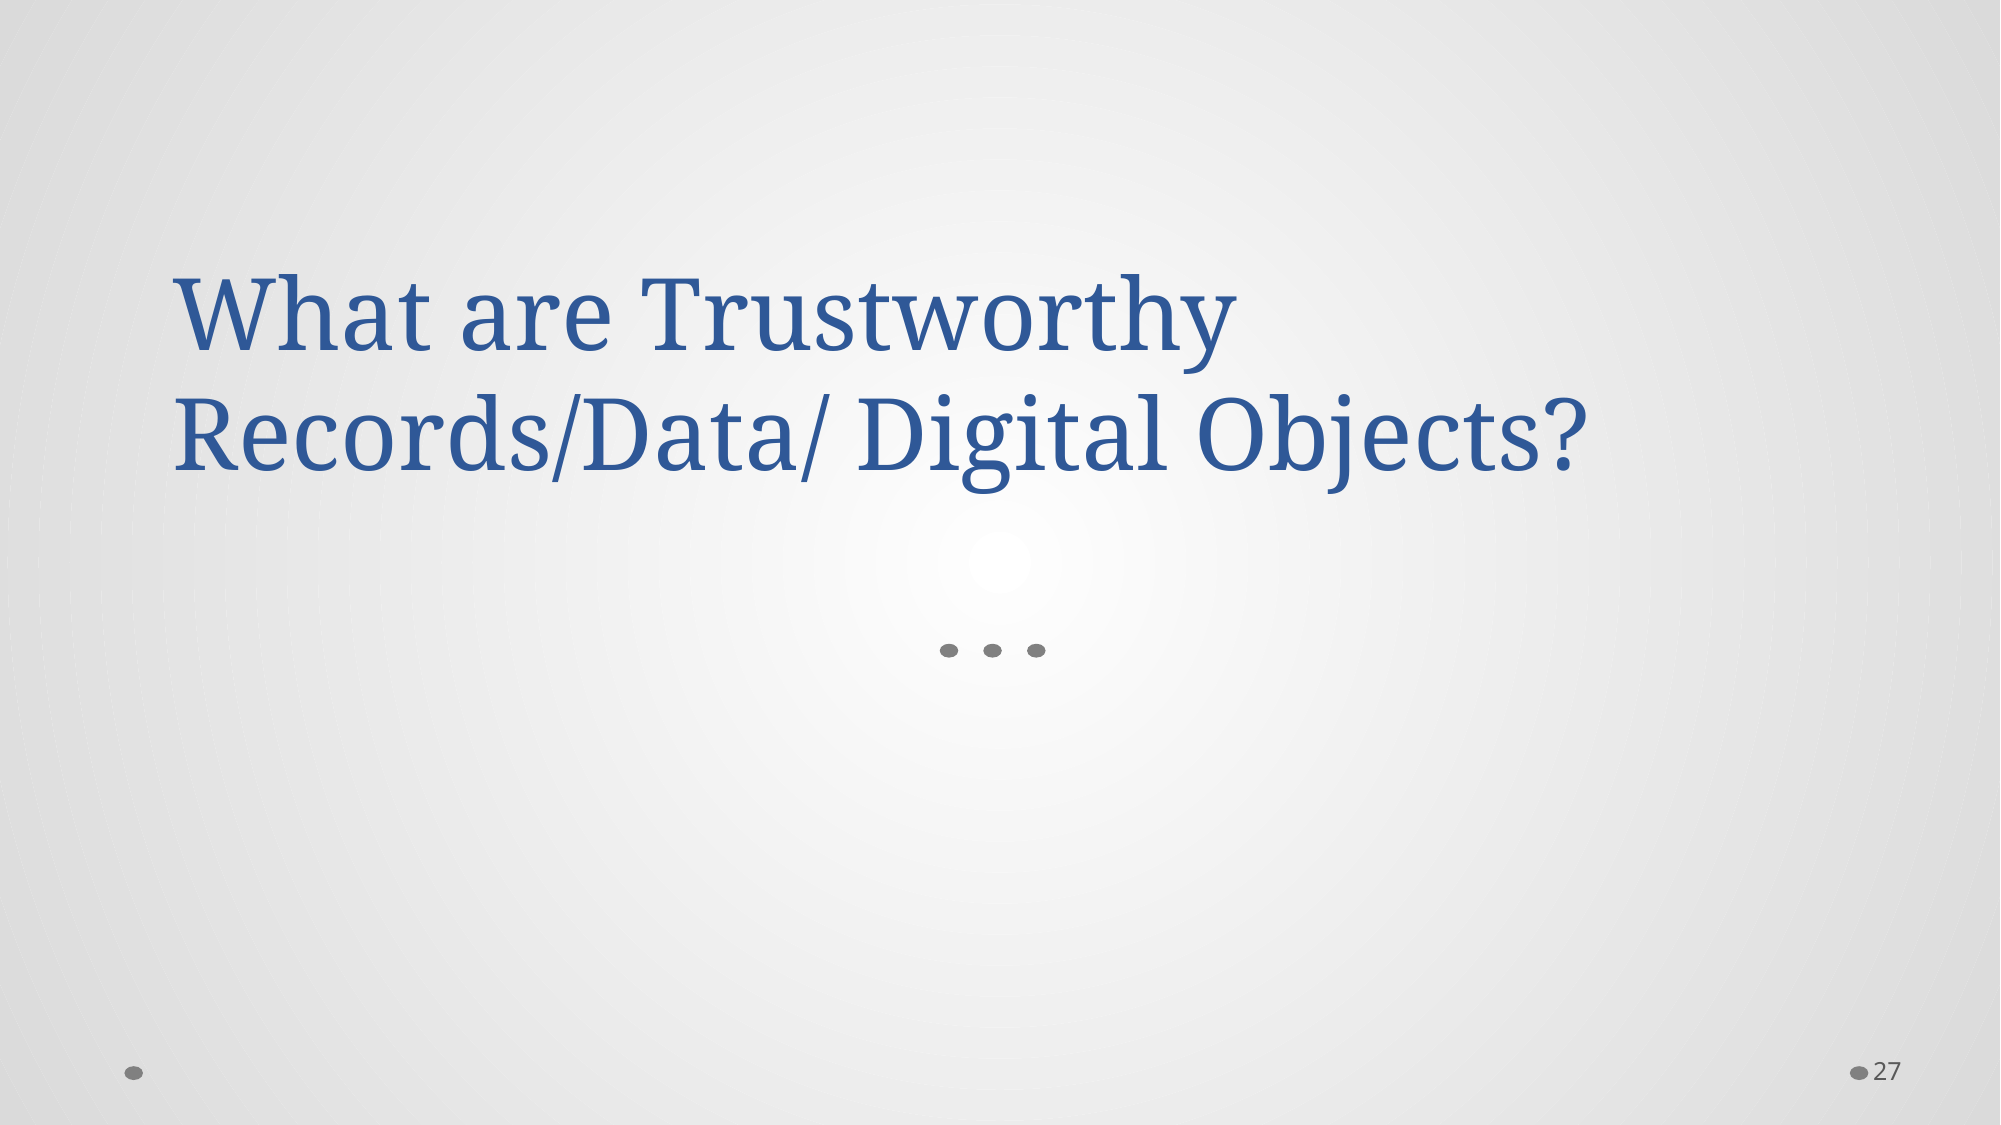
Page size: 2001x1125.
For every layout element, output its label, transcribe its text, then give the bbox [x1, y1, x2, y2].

slide_number 27 [1868, 1042, 1992, 1103]
title What are Trustworthy Records/Data/ Digital Objects? [157, 224, 1858, 636]
